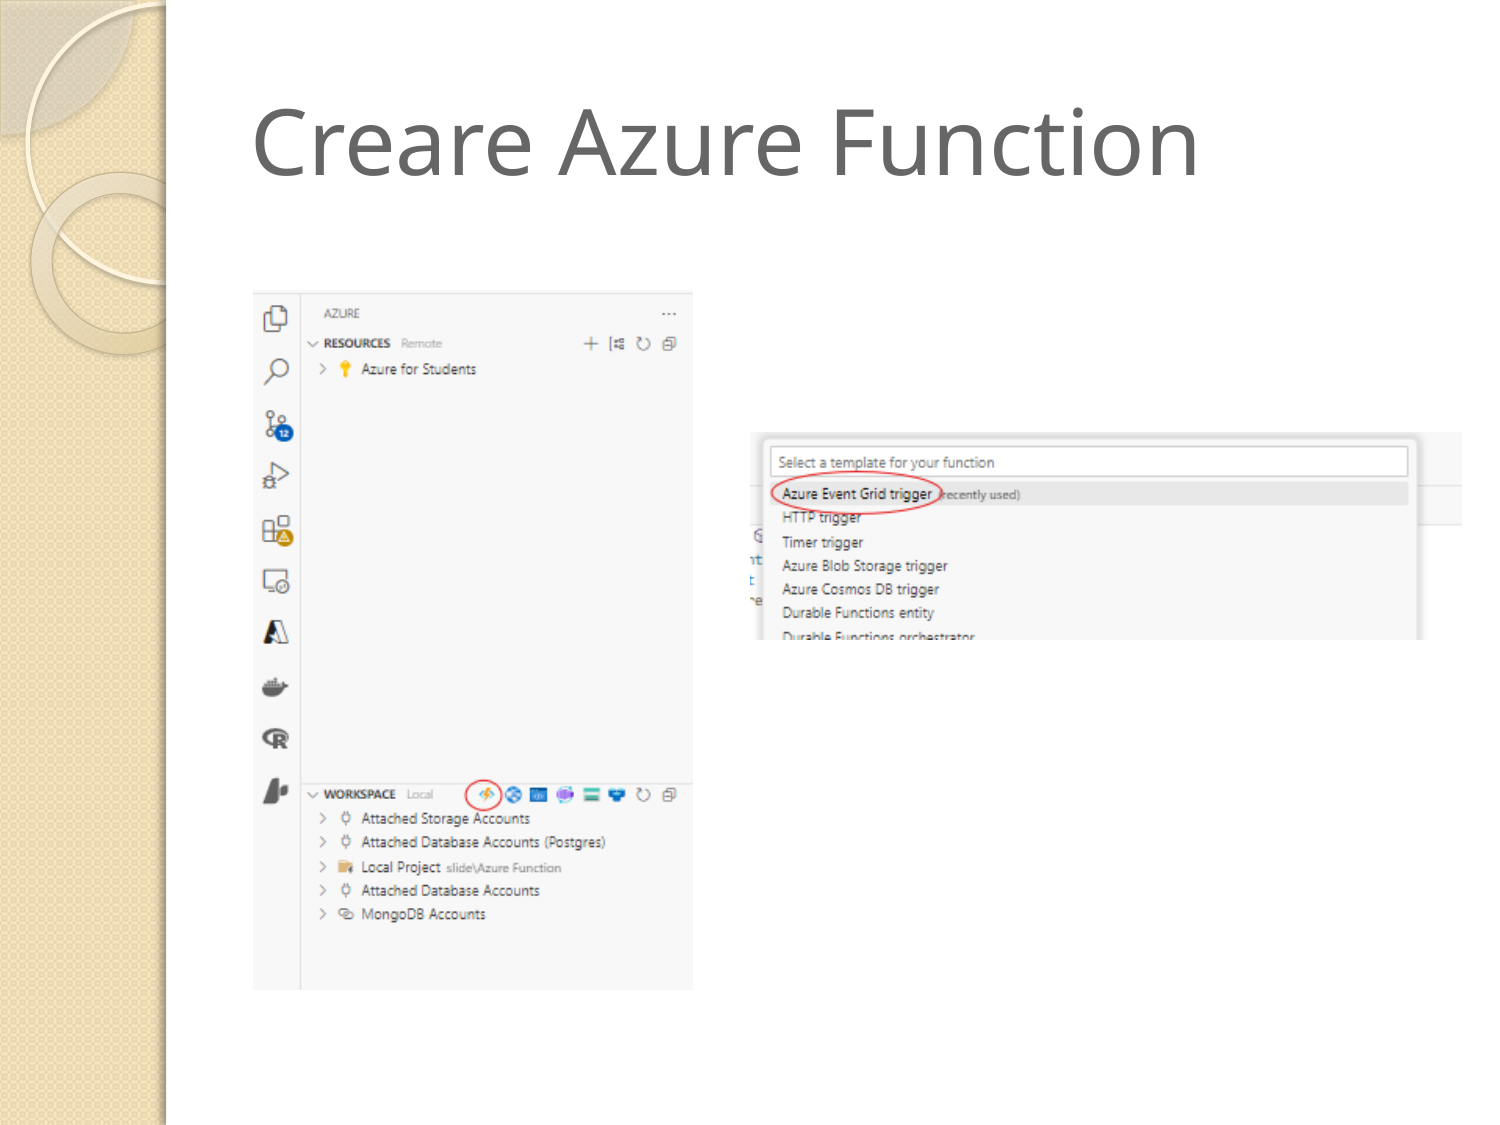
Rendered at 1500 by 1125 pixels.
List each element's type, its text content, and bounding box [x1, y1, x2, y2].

picture [253, 290, 694, 990]
title Creare Azure Function [235, 45, 1466, 233]
picture [750, 431, 1462, 641]
